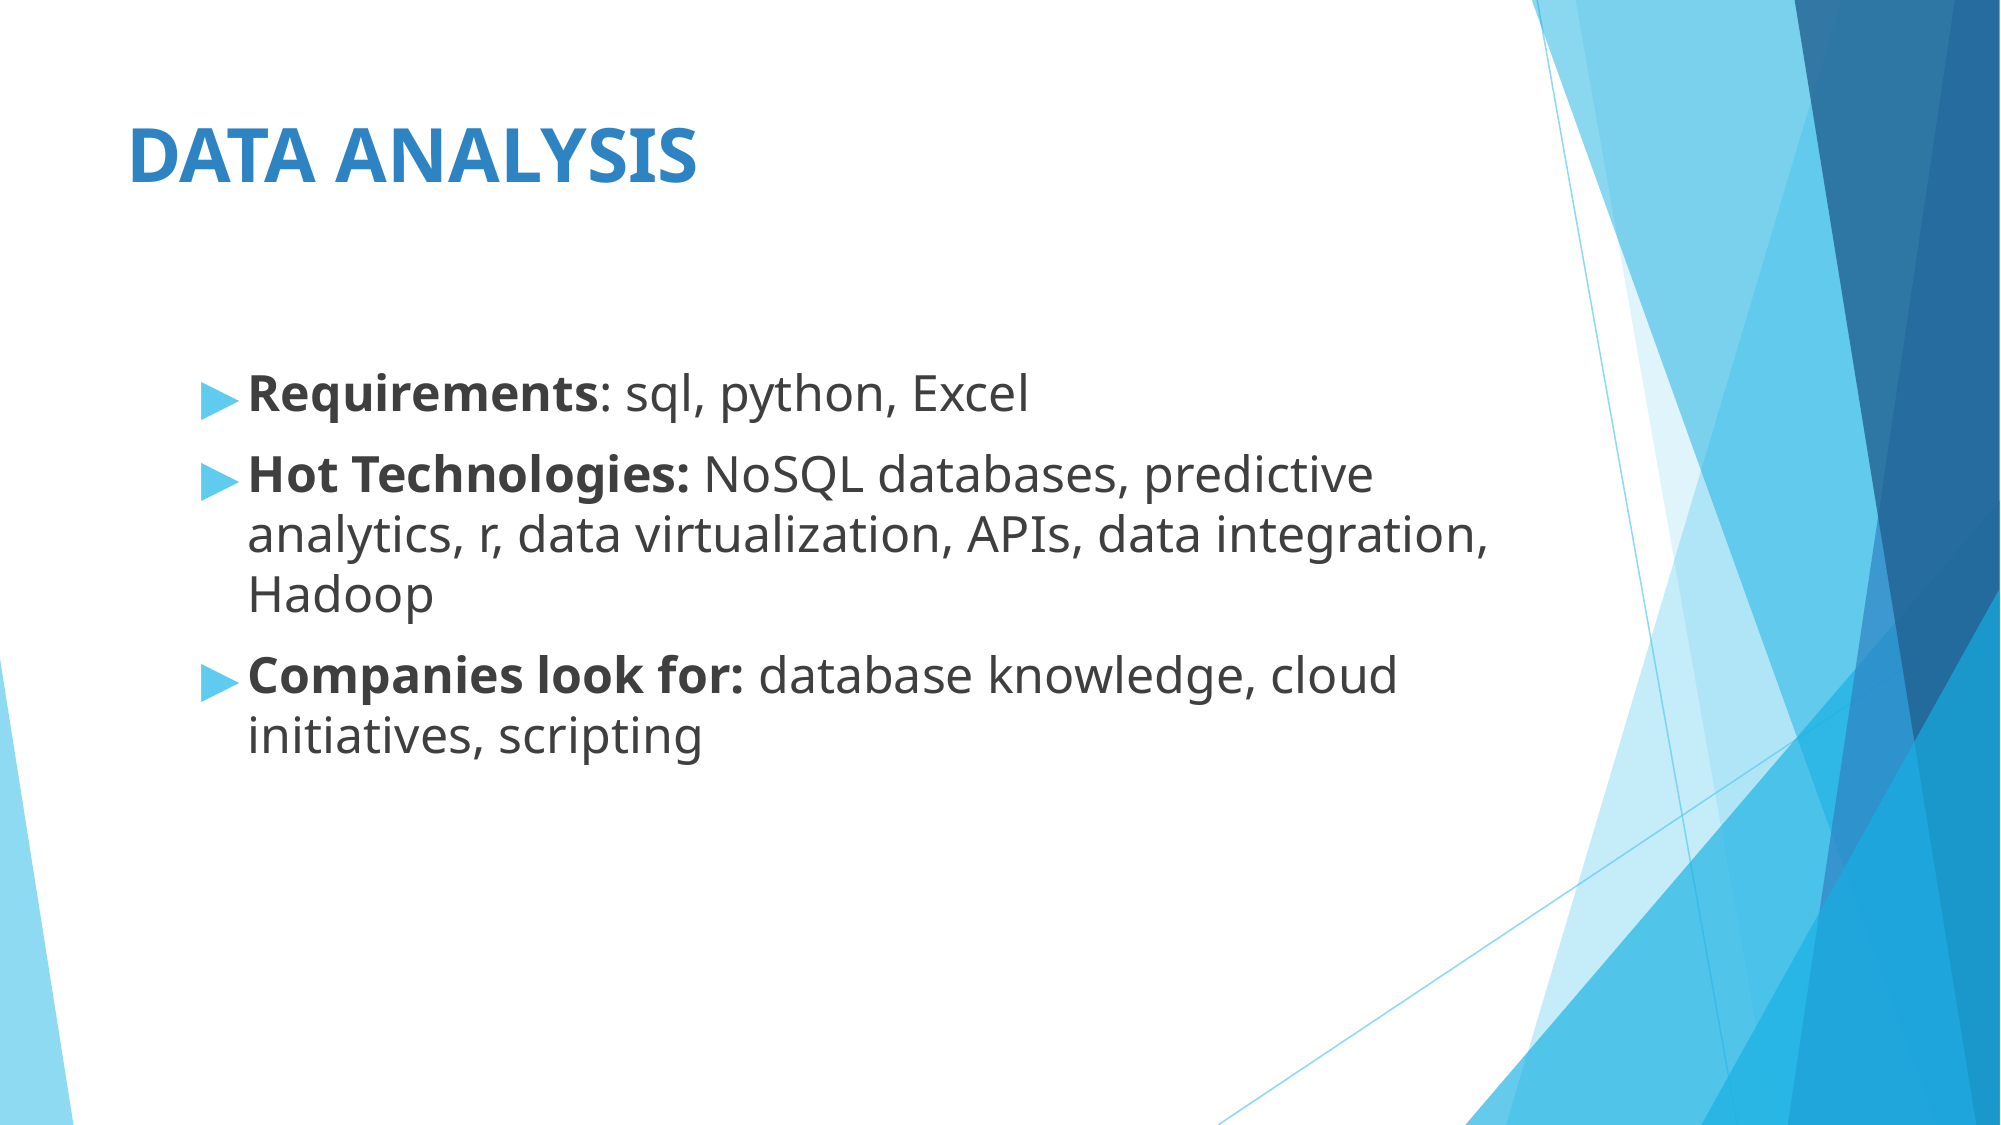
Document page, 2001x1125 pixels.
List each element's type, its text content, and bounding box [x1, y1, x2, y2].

list Requirements: sql, python, Excel Hot Technologies: NoSQL databases, predictive analytics, r, data virtualization, APIs, data integration, Hadoop Companies look for: database knowledge, cloud initiatives, scripting [111, 354, 1522, 992]
title DATA ANALYSIS [111, 99, 1522, 317]
